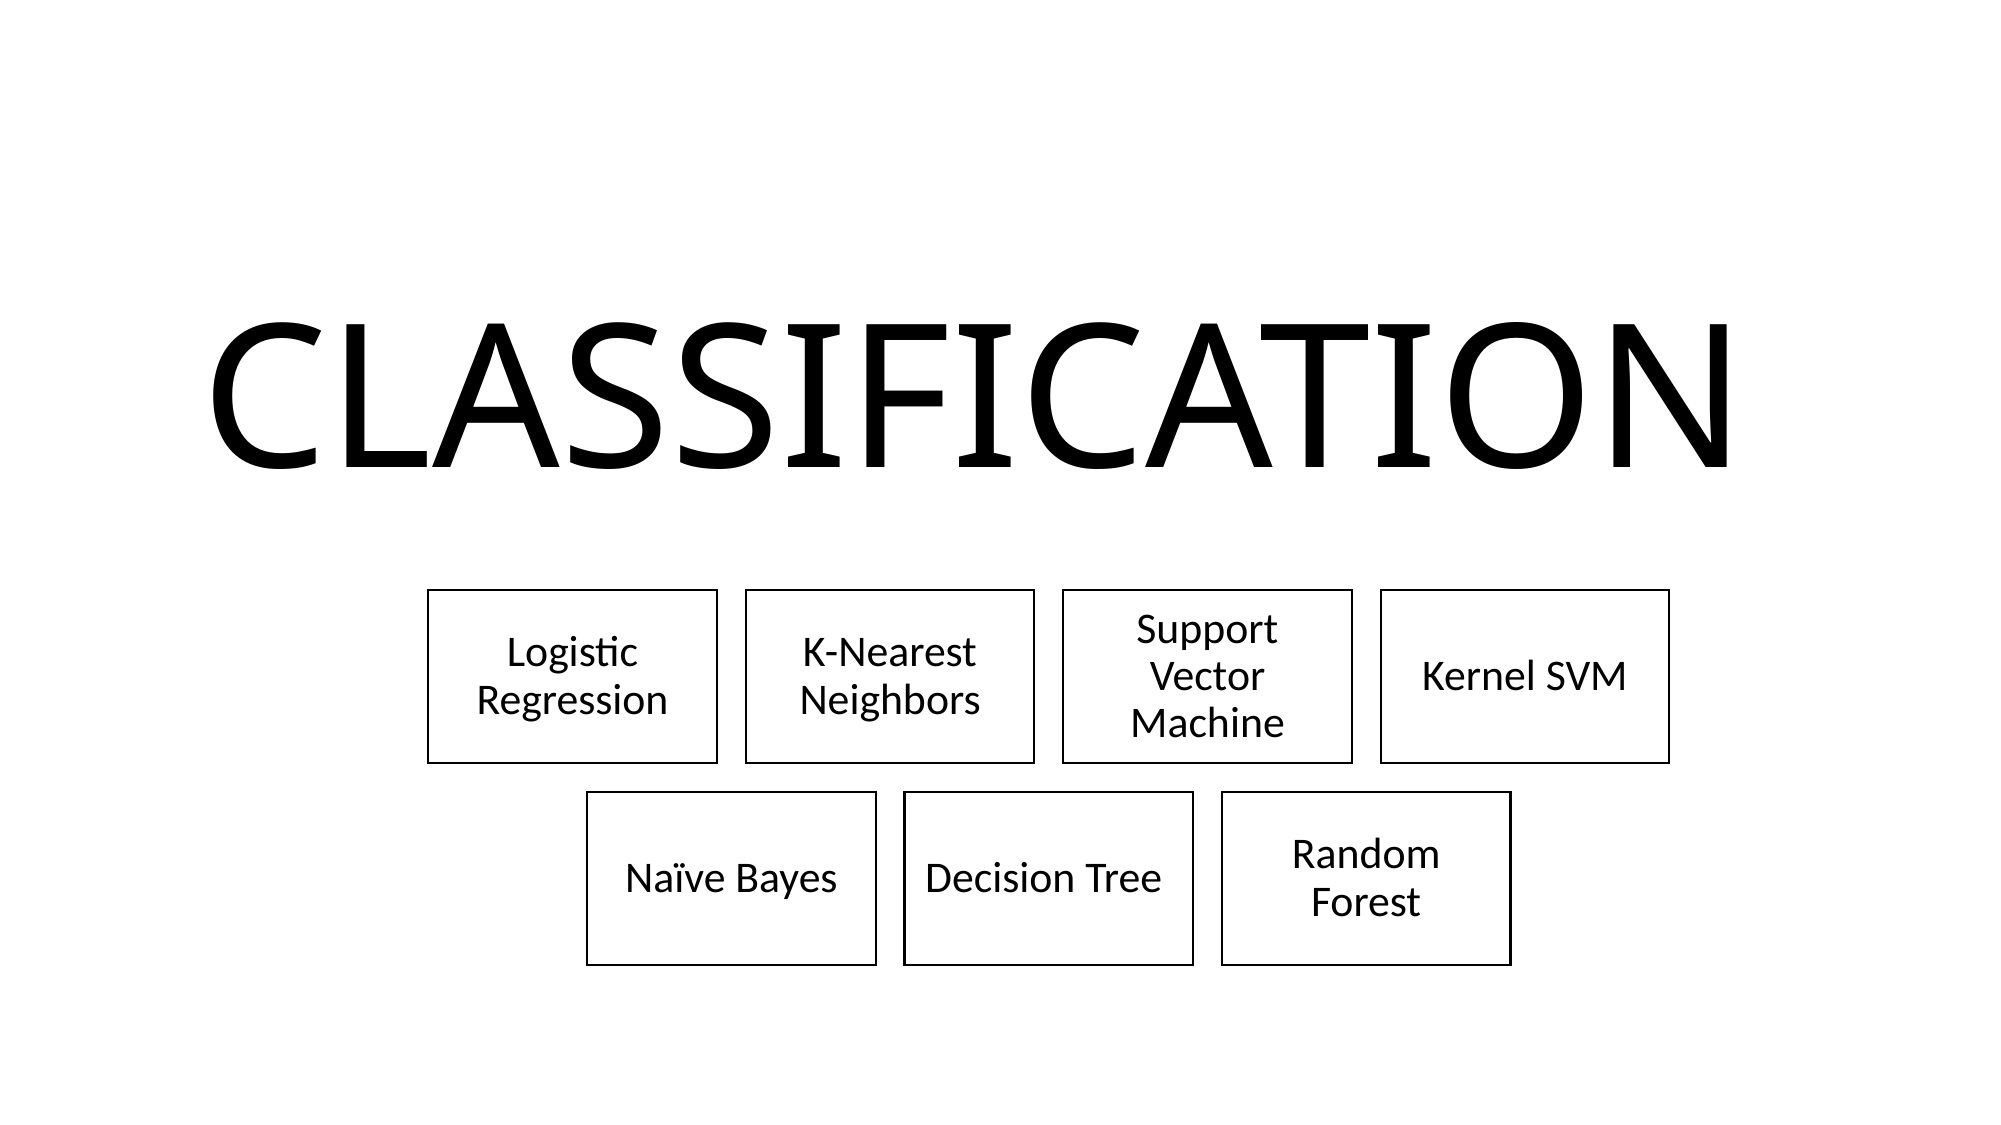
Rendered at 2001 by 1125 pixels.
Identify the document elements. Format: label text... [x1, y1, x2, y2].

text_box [398, 589, 1699, 965]
title CLASSIFICATION [123, 366, 1877, 758]
